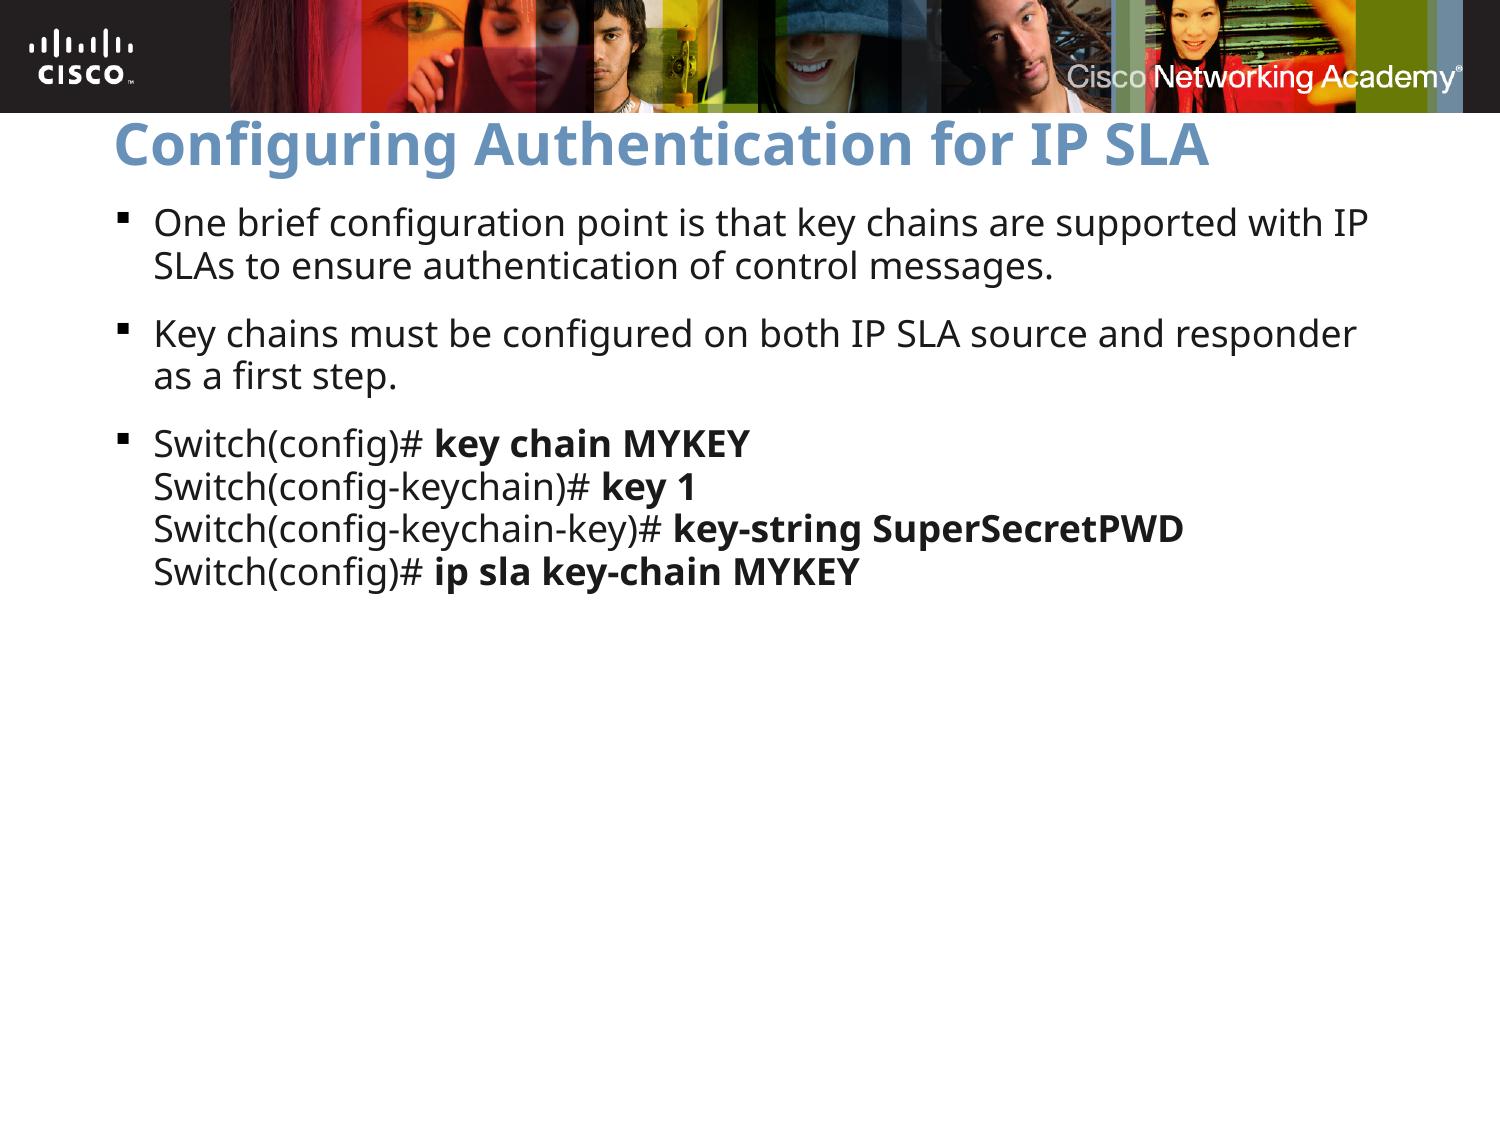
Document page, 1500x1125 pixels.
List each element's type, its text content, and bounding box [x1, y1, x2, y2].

picture [1444, 0, 1500, 113]
title Configuring Authentication for IP SLA [107, 0, 1444, 185]
picture [0, 0, 107, 113]
list One brief configuration point is that key chains are supported with IP SLAs to ensure authentication of control messages. Key chains must be configured on both IP SLA source and responder as a first step. Switch(config)# key chain MYKEY Switch(config-keychain)# key 1 Switch(config-keychain-key)# key-string SuperSecretPWD Switch(config)# ip sla key-chain MYKEY [107, 196, 1411, 1125]
